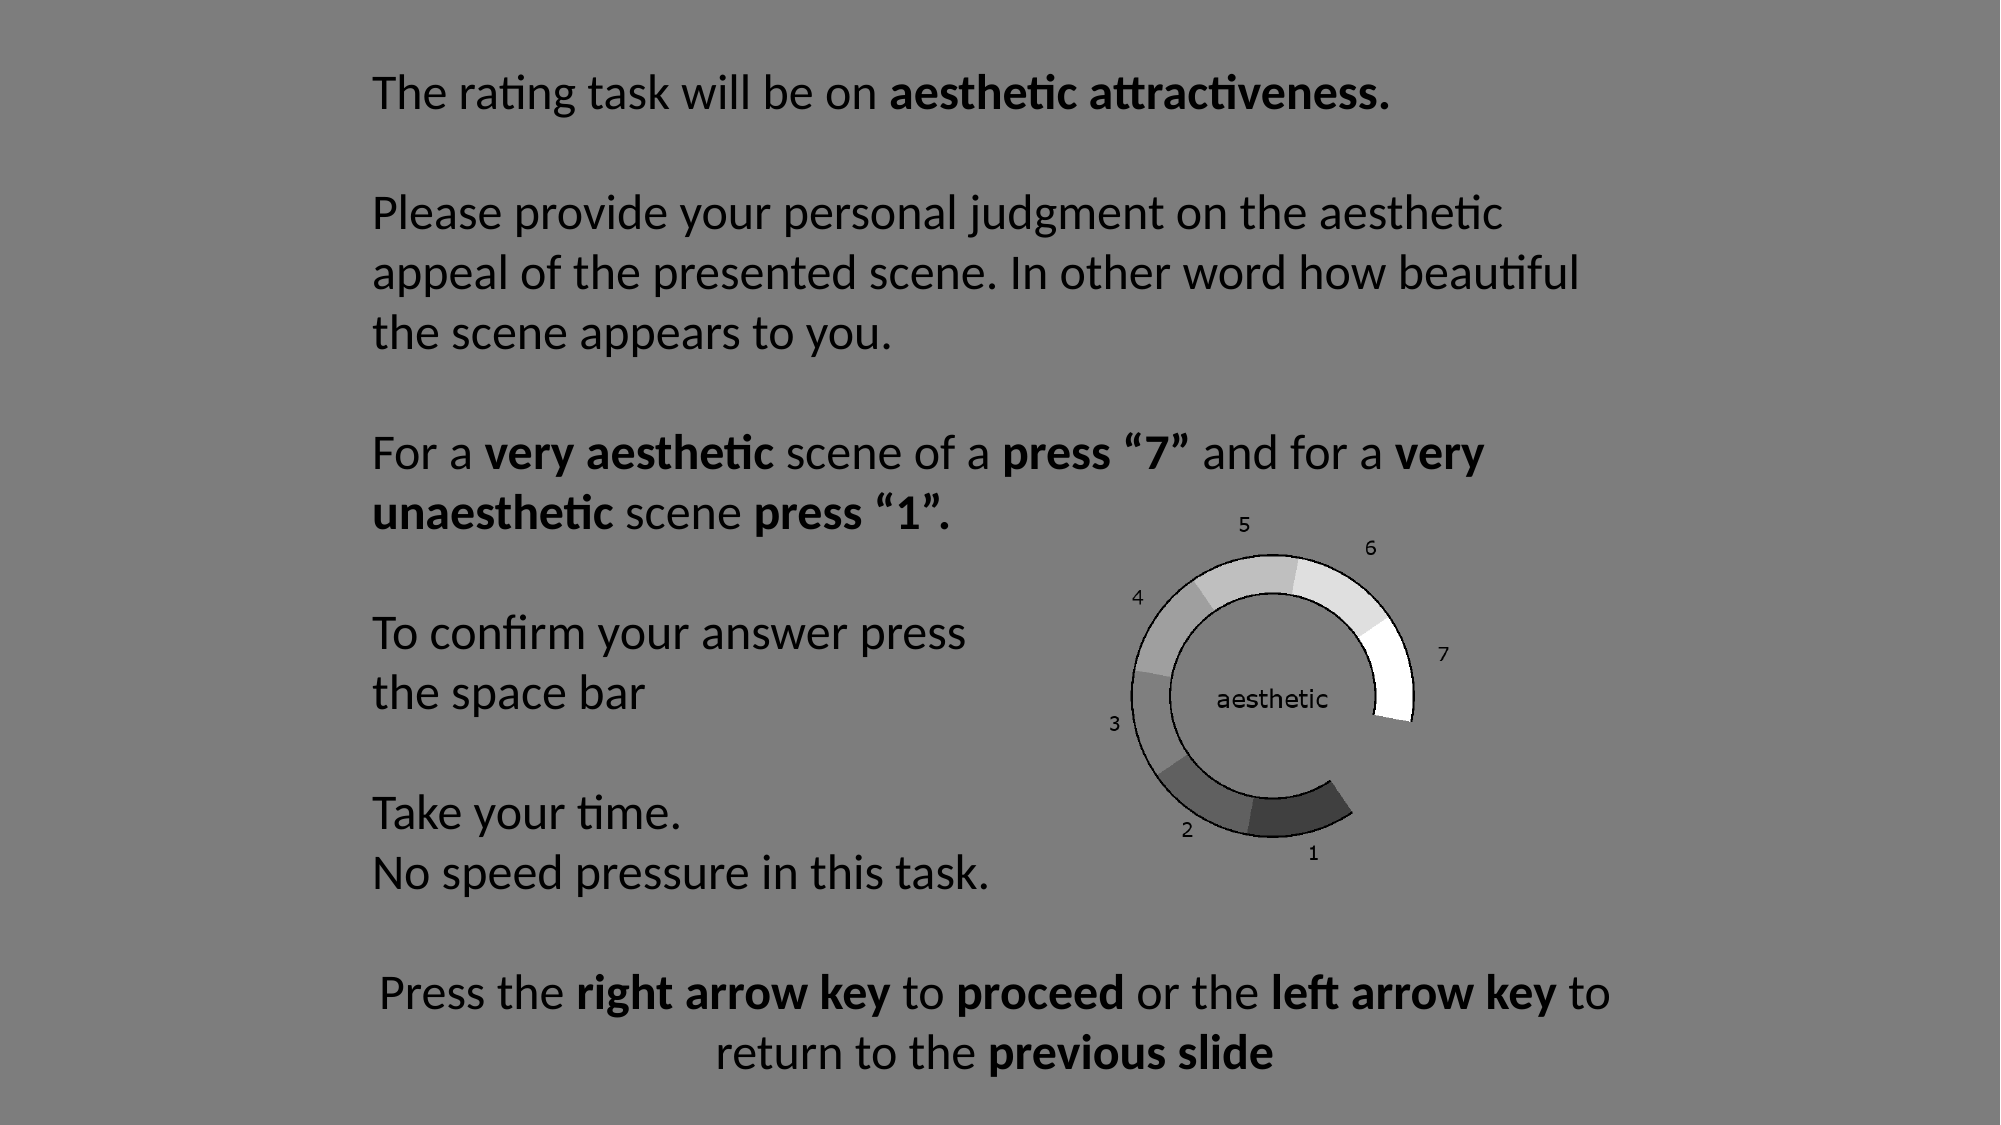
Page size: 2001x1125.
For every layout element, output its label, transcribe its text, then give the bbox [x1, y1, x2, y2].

picture [1074, 492, 1488, 899]
text_box The rating task will be on aesthetic attractiveness. Please provide your personal judgment on the aesthetic appeal of the presented scene. In other word how beautiful the scene appears to you. For a very aesthetic scene of a press “7” and for a very unaesthetic scene press “1”. To confirm your answer press the space bar Take your time. No speed pressure in this task. Press the right arrow key to proceed or the left arrow key to return to the previous slide [357, 51, 1633, 1125]
